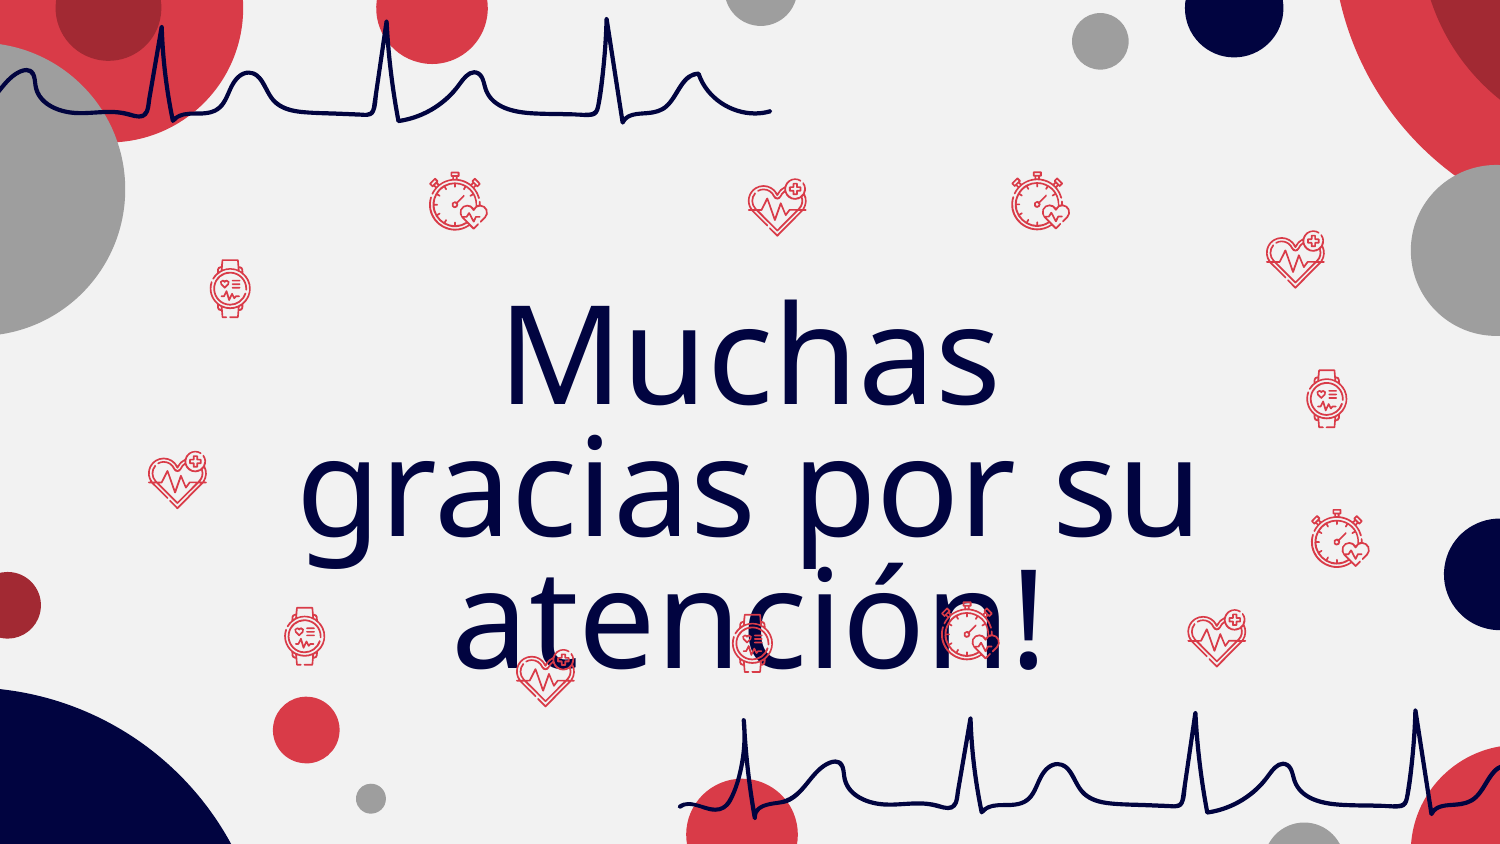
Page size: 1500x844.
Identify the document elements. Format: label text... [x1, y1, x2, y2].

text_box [145, 450, 208, 510]
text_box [1306, 508, 1371, 569]
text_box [1304, 369, 1353, 429]
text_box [730, 613, 779, 673]
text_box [513, 648, 576, 708]
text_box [745, 178, 808, 237]
title Muchas gracias por su atención! [247, 284, 1253, 590]
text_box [207, 258, 256, 319]
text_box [1184, 608, 1248, 668]
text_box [282, 606, 331, 666]
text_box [936, 601, 1001, 661]
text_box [1006, 171, 1071, 231]
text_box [1263, 230, 1326, 289]
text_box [424, 171, 489, 231]
